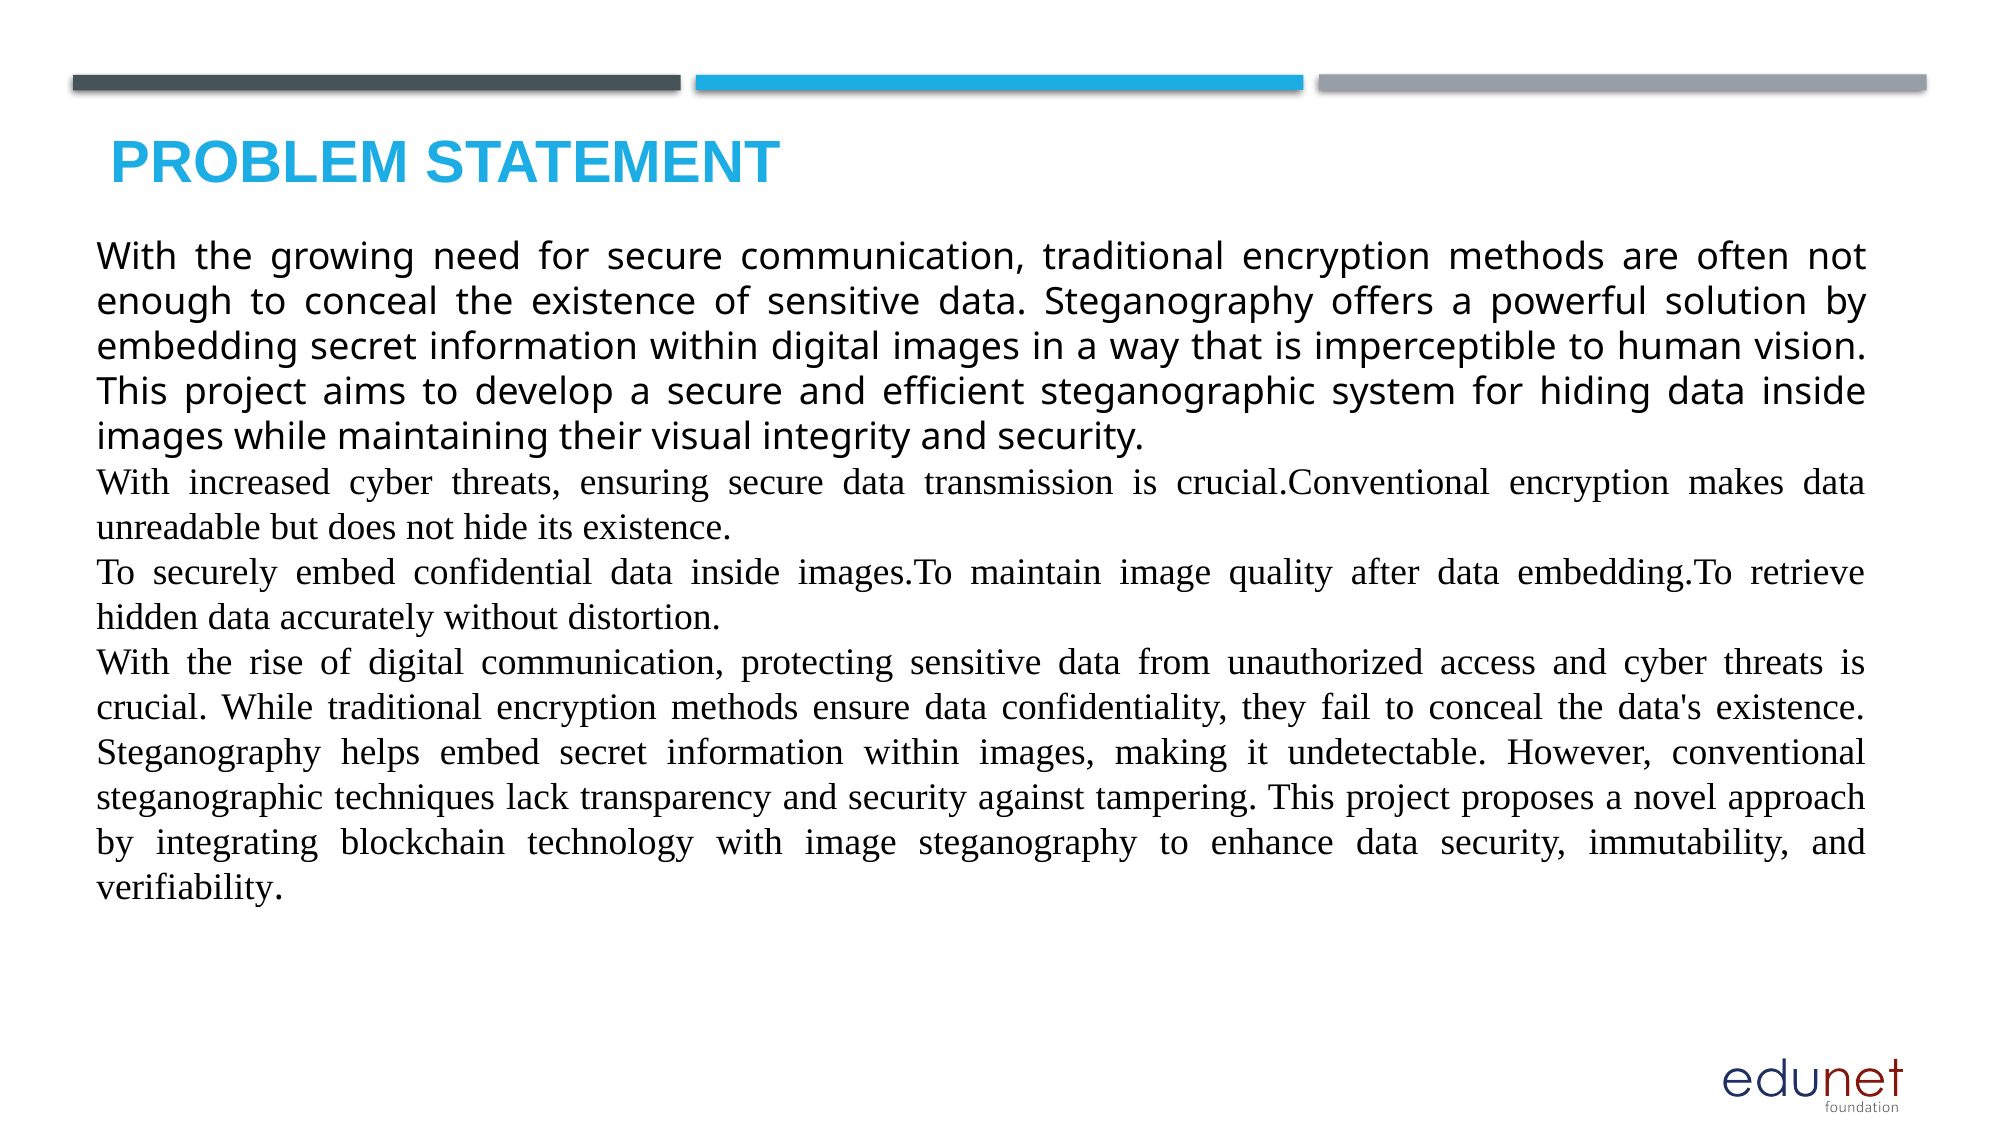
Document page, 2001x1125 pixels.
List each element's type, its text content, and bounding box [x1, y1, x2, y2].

text_box With the growing need for secure communication, traditional encryption methods are often not enough to conceal the existence of sensitive data. Steganography offers a powerful solution by embedding secret information within digital images in a way that is imperceptible to human vision. This project aims to develop a secure and efficient steganographic system for hiding data inside images while maintaining their visual integrity and security. With increased cyber threats, ensuring secure data transmission is crucial.Conventional encryption makes data unreadable but does not hide its existence. To securely embed confidential data inside images.To maintain image quality after data embedding.To retrieve hidden data accurately without distortion. With the rise of digital communication, protecting sensitive data from unauthorized access and cyber threats is crucial. While traditional encryption methods ensure data confidentiality, they fail to conceal the data's existence. Steganography helps embed secret information within images, making it undetectable. However, conventional steganographic techniques lack transparency and security against tampering. This project proposes a novel approach by integrating blockchain technology with image steganography to enhance data security, immutability, and verifiability. [81, 224, 1884, 915]
title Problem Statement [95, 115, 1905, 203]
picture [1719, 1056, 1905, 1116]
